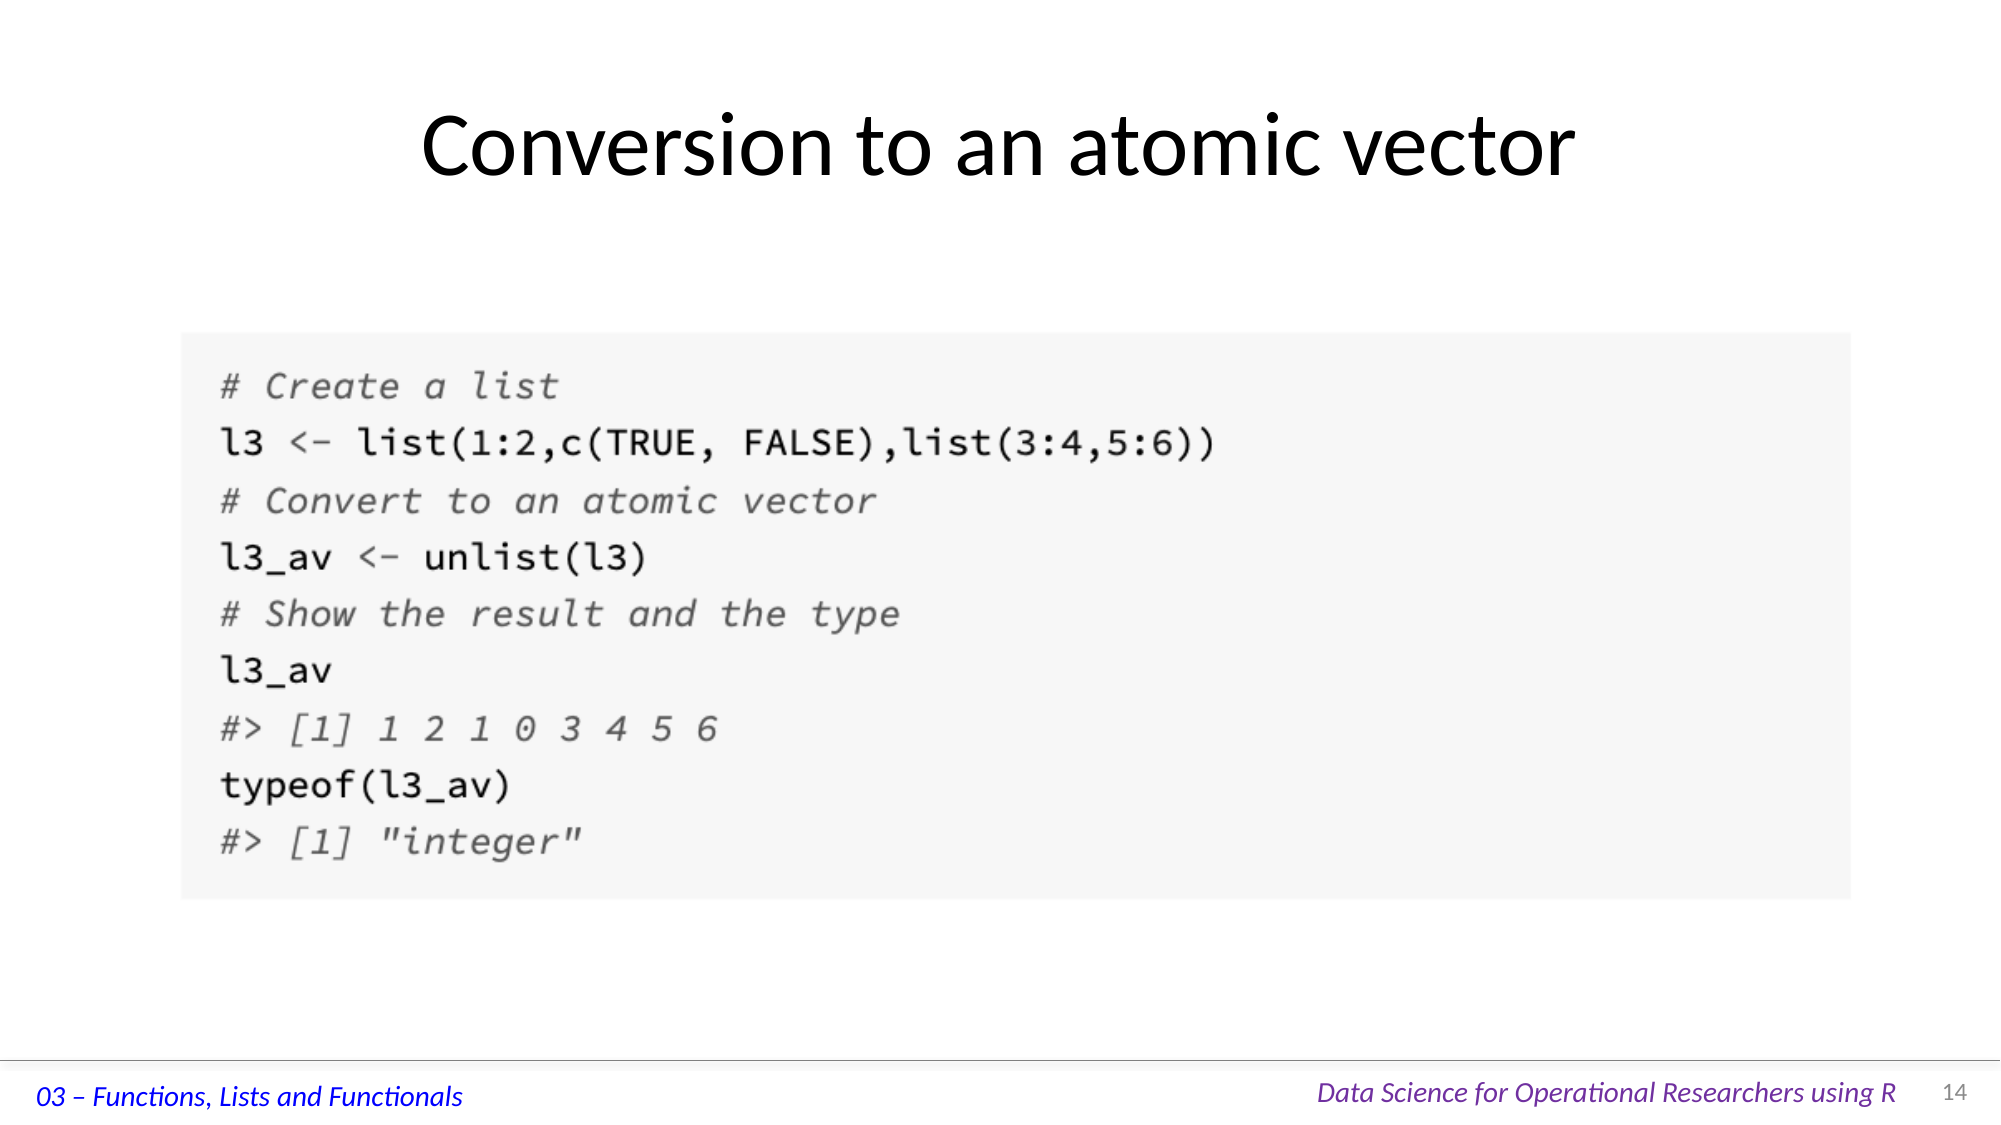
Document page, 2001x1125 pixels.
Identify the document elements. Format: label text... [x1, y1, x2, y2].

slide_number 14 [1899, 1060, 1983, 1120]
title Conversion to an atomic vector [99, 45, 1900, 233]
picture [171, 328, 1861, 904]
